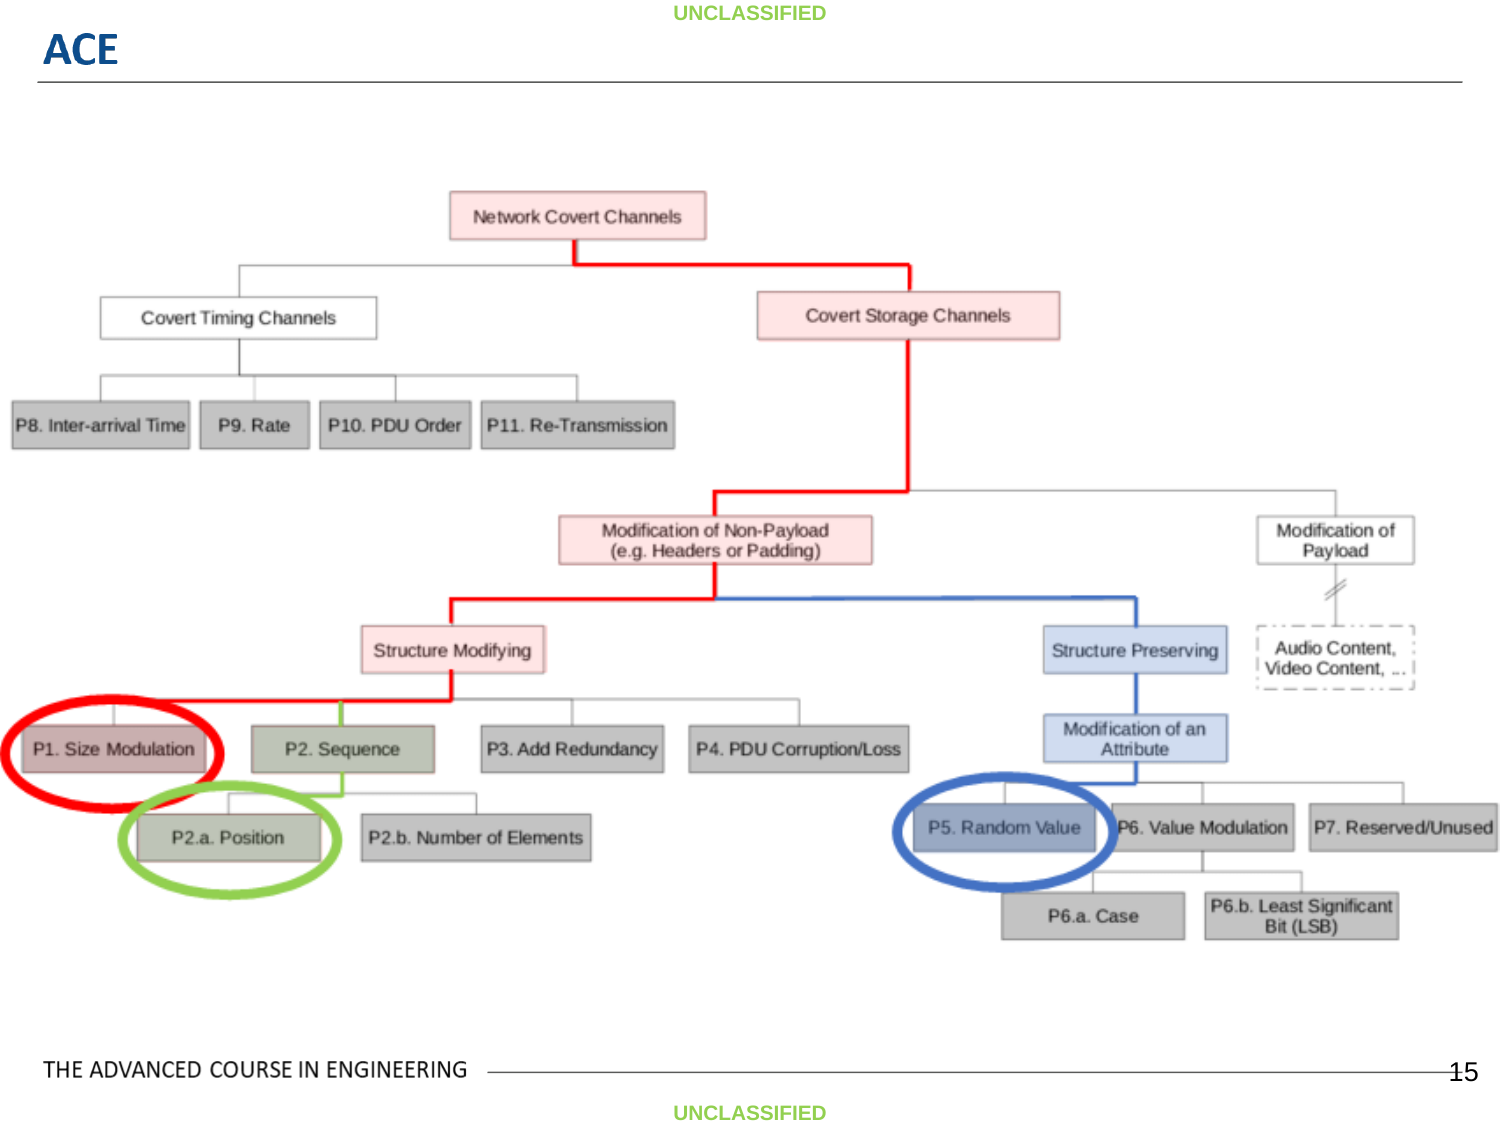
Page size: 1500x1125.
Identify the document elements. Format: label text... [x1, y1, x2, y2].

picture [27, 1046, 488, 1100]
slide_number 15 [1403, 1038, 1494, 1125]
picture [0, 140, 1500, 967]
picture [37, 24, 122, 70]
